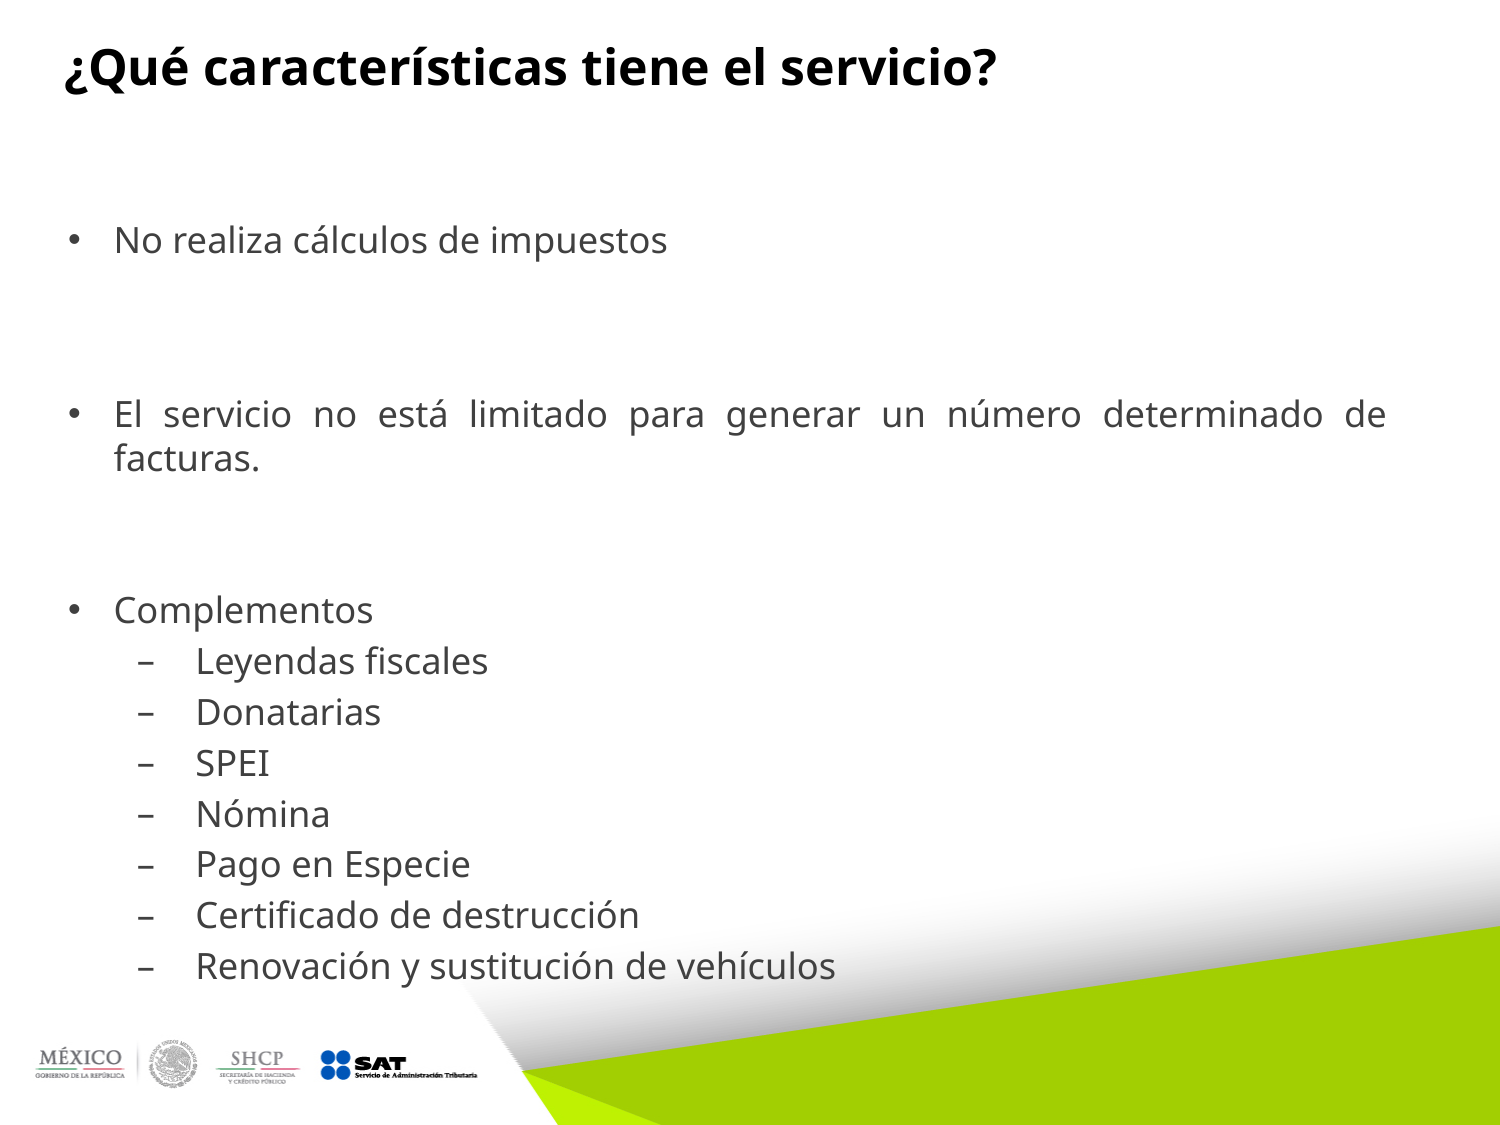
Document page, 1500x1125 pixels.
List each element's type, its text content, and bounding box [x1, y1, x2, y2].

list No realiza cálculos de impuestos El servicio no está limitado para generar un número determinado de facturas. Complementos Leyendas fiscales Donatarias SPEI Nómina Pago en Especie Certificado de destrucción Renovación y sustitución de vehículos [53, 209, 1404, 1000]
title ¿Qué características tiene el servicio? [49, 30, 1400, 100]
picture [0, 2, 1500, 1125]
